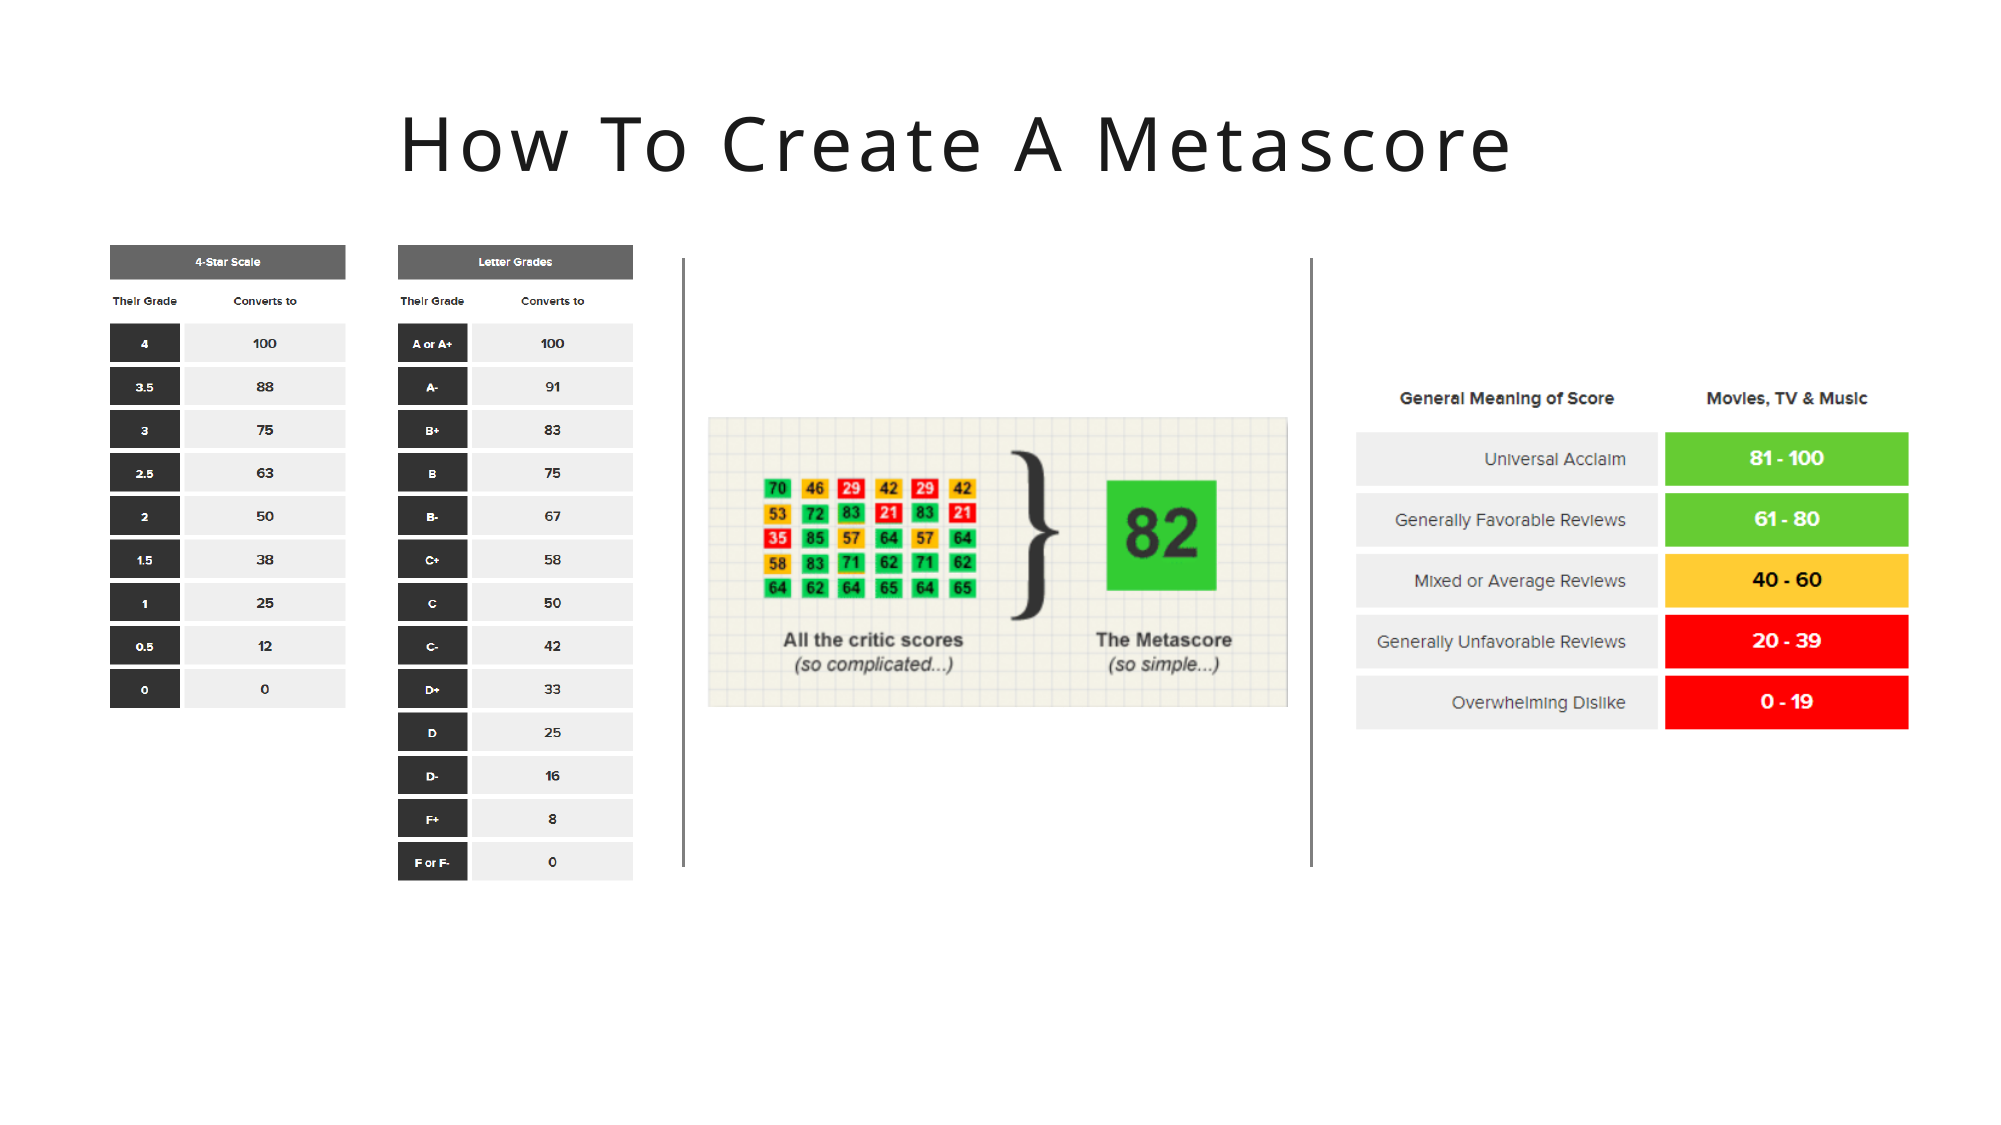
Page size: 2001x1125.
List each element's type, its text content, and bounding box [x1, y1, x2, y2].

text_box How To Create A Metascore [383, 43, 1617, 194]
picture [1338, 380, 1916, 744]
picture [79, 227, 657, 897]
picture [707, 416, 1288, 708]
